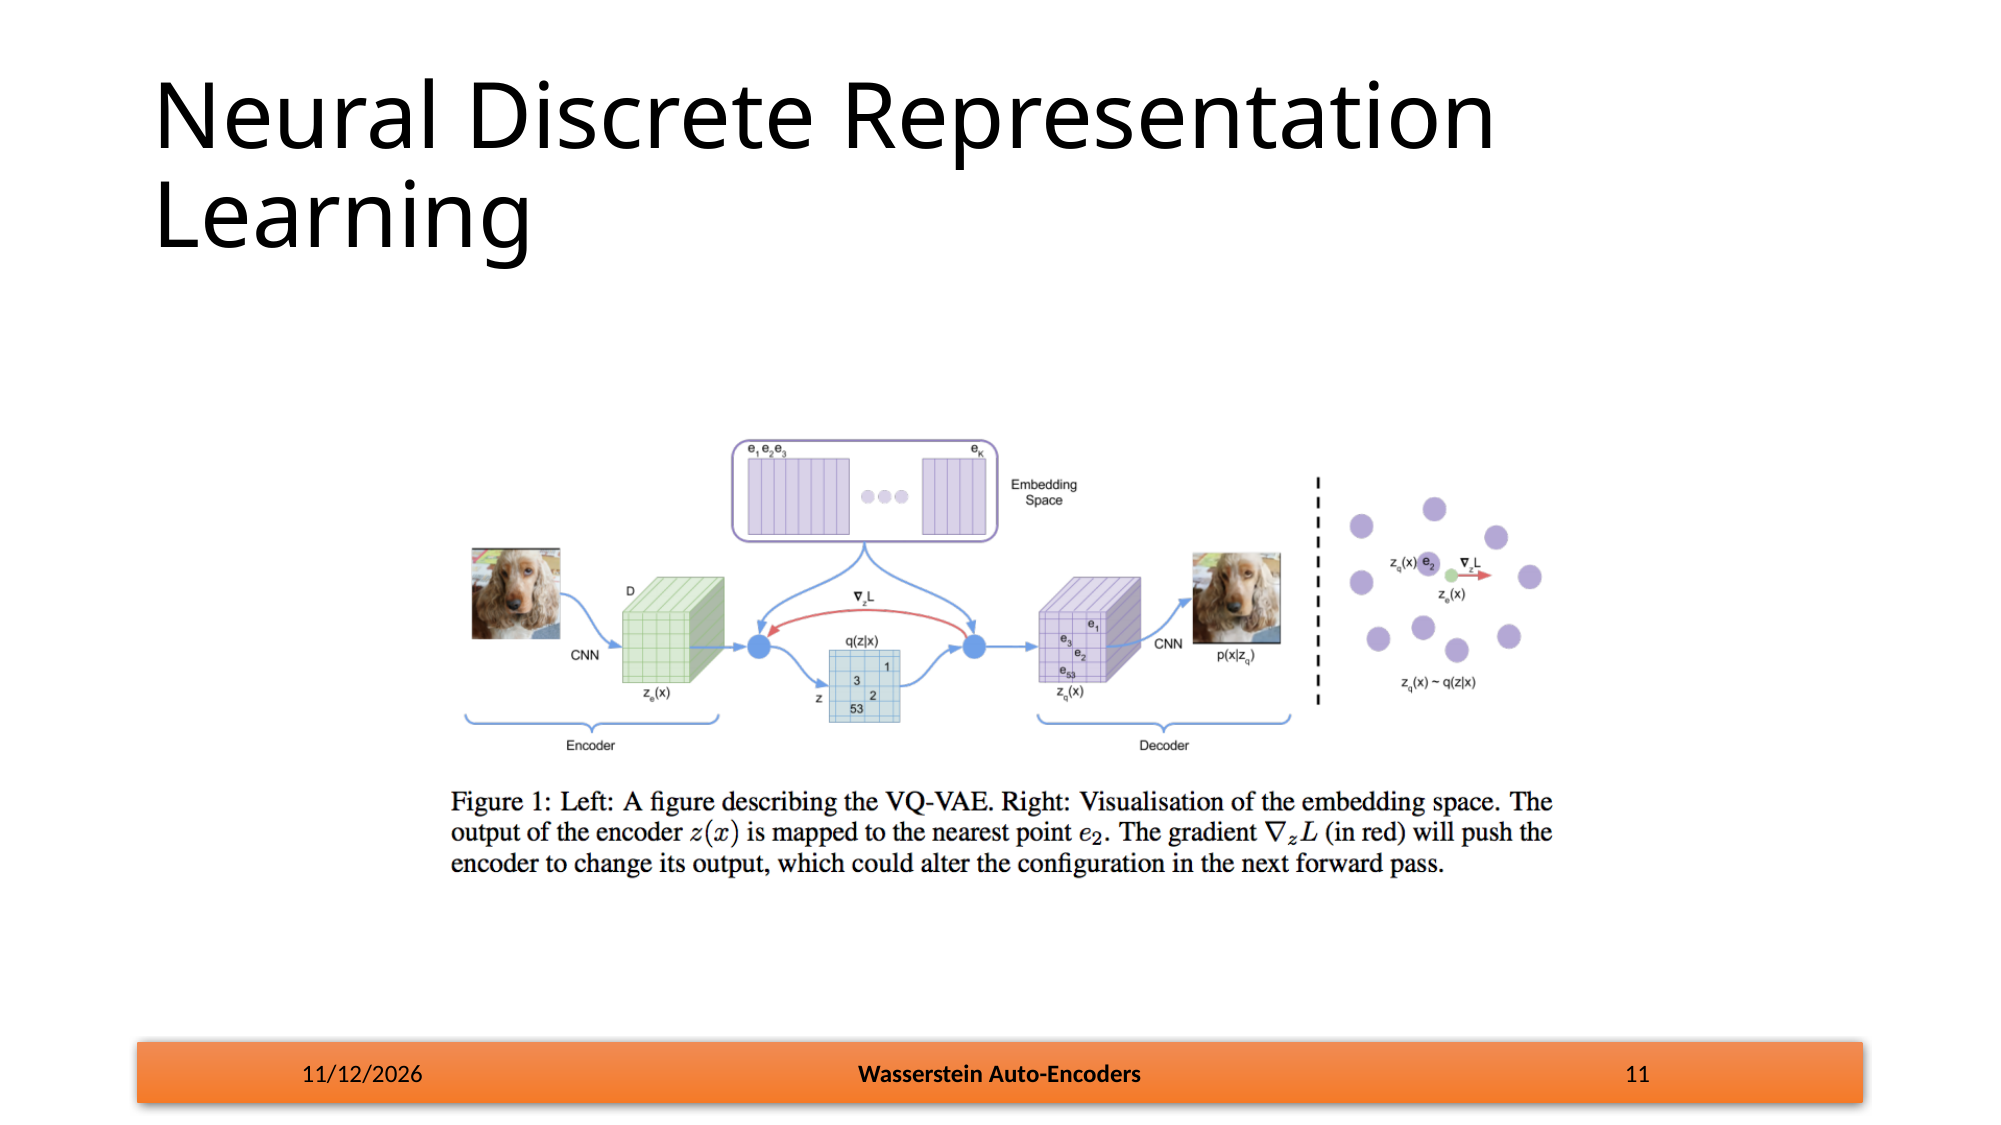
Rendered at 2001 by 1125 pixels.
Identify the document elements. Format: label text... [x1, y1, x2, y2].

footer Wasserstein Auto-Encoders [662, 1042, 1338, 1103]
slide_number 11 [1412, 1042, 1863, 1103]
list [422, 393, 1577, 919]
title Neural Discrete Representation Learning [137, 59, 1863, 278]
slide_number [137, 1042, 588, 1103]
